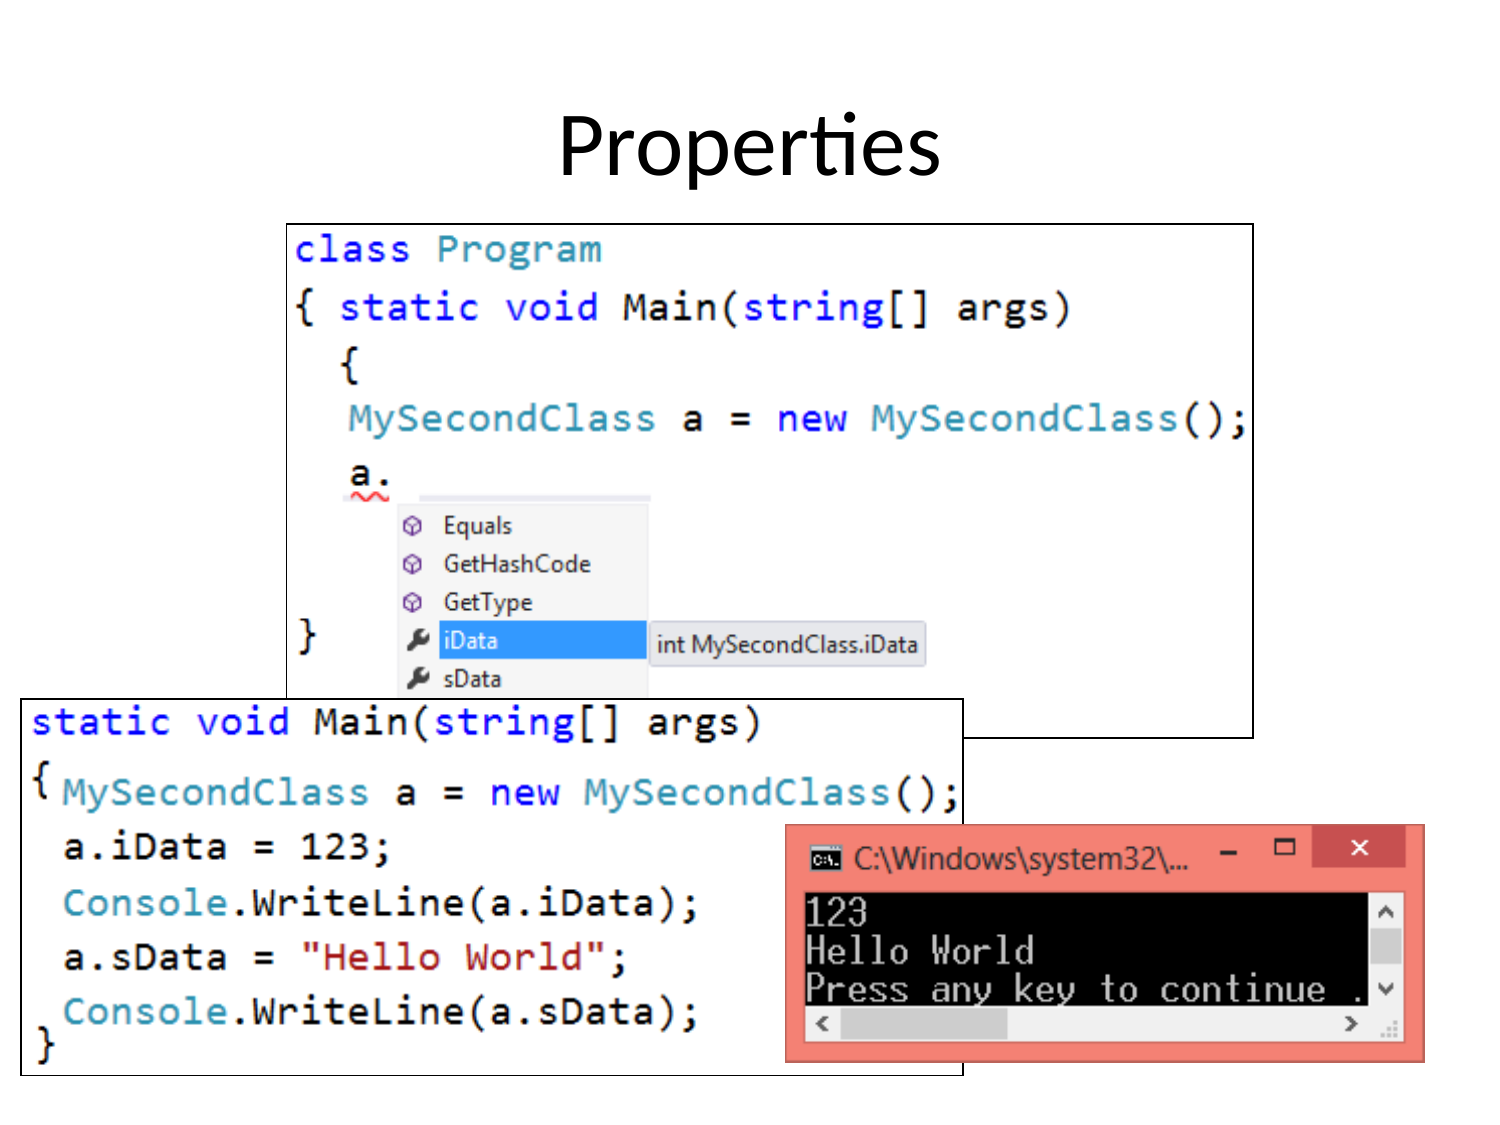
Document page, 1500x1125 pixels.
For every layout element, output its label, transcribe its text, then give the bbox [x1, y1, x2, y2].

title Properties [75, 45, 1425, 233]
picture [21, 224, 1426, 1076]
